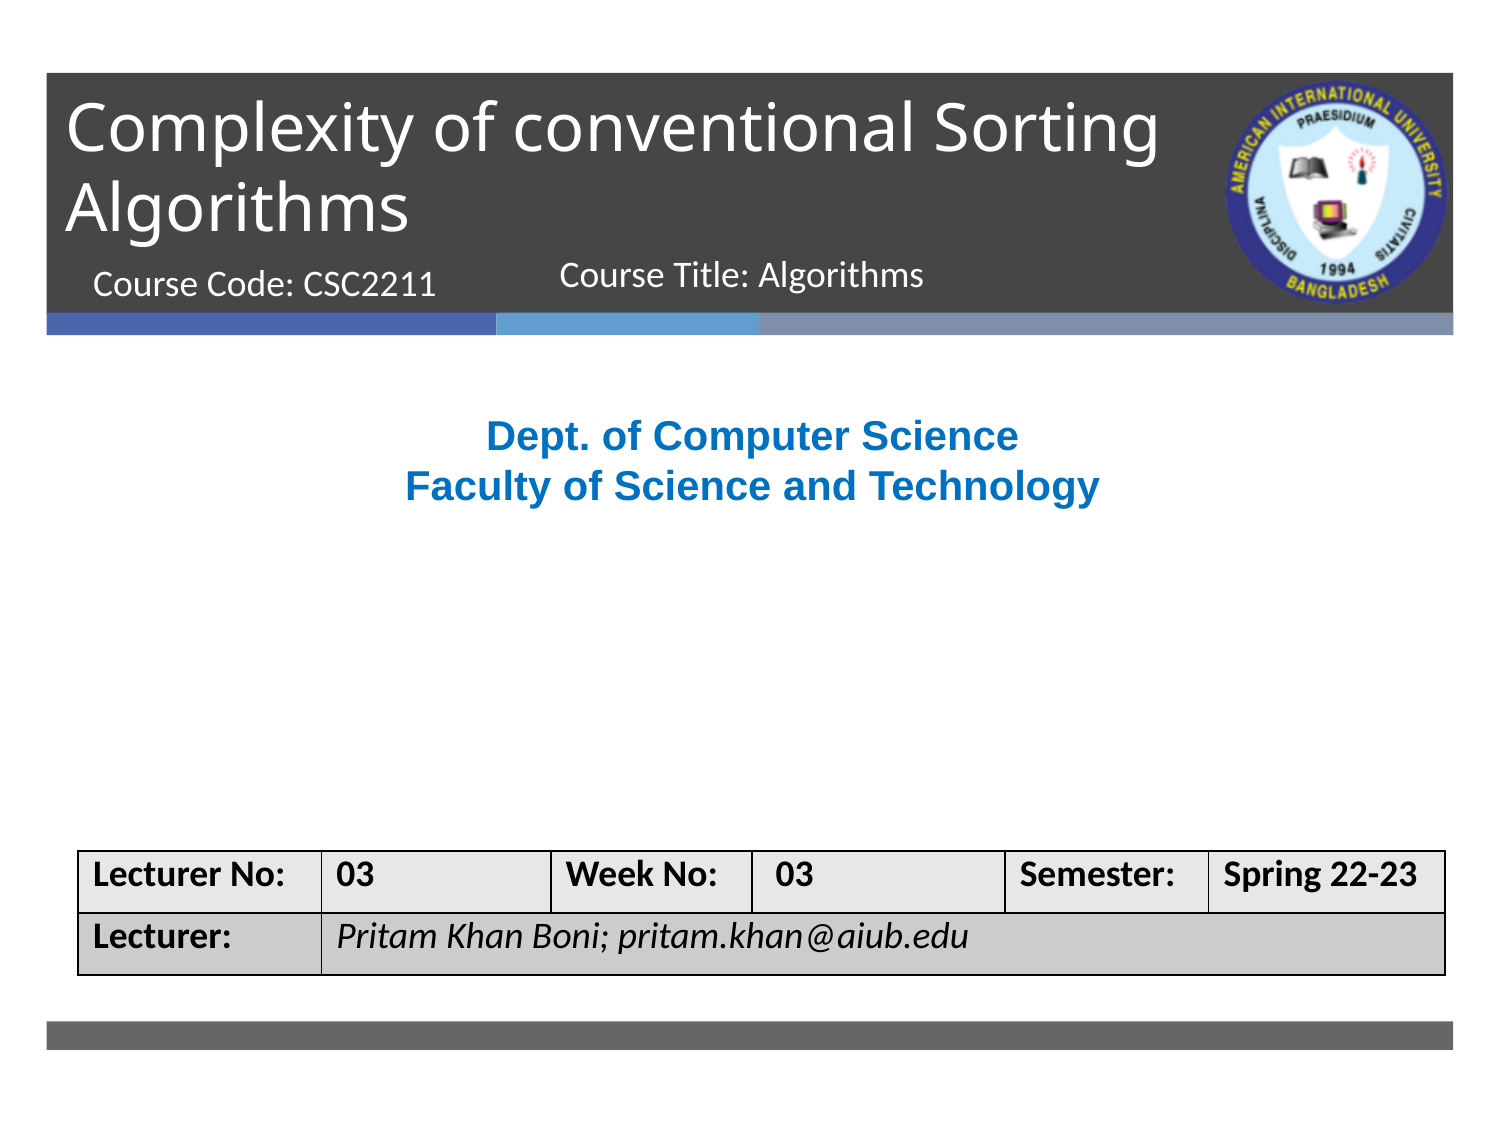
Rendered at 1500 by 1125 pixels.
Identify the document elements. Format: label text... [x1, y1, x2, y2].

table_header Lecturer No: [79, 852, 321, 912]
table_header Week No: [552, 852, 751, 912]
table_cell Lecturer: [79, 914, 321, 974]
table_header 03 [322, 852, 550, 912]
title Complexity of conventional Sorting Algorithms [50, 73, 1332, 253]
table_header Semester: [1006, 852, 1208, 912]
table_header Spring 22-23 [1209, 852, 1444, 912]
table_cell Pritam Khan Boni; pritam.khan@aiub.edu [322, 914, 1444, 974]
text_box Course Title: Algorithms [544, 252, 1228, 332]
picture [1228, 75, 1454, 310]
subtitle Course Code: CSC2211 [78, 251, 536, 331]
text_box Dept. of Computer Science Faculty of Science and Technology [12, 401, 1493, 517]
table_header 03 [753, 852, 1004, 912]
